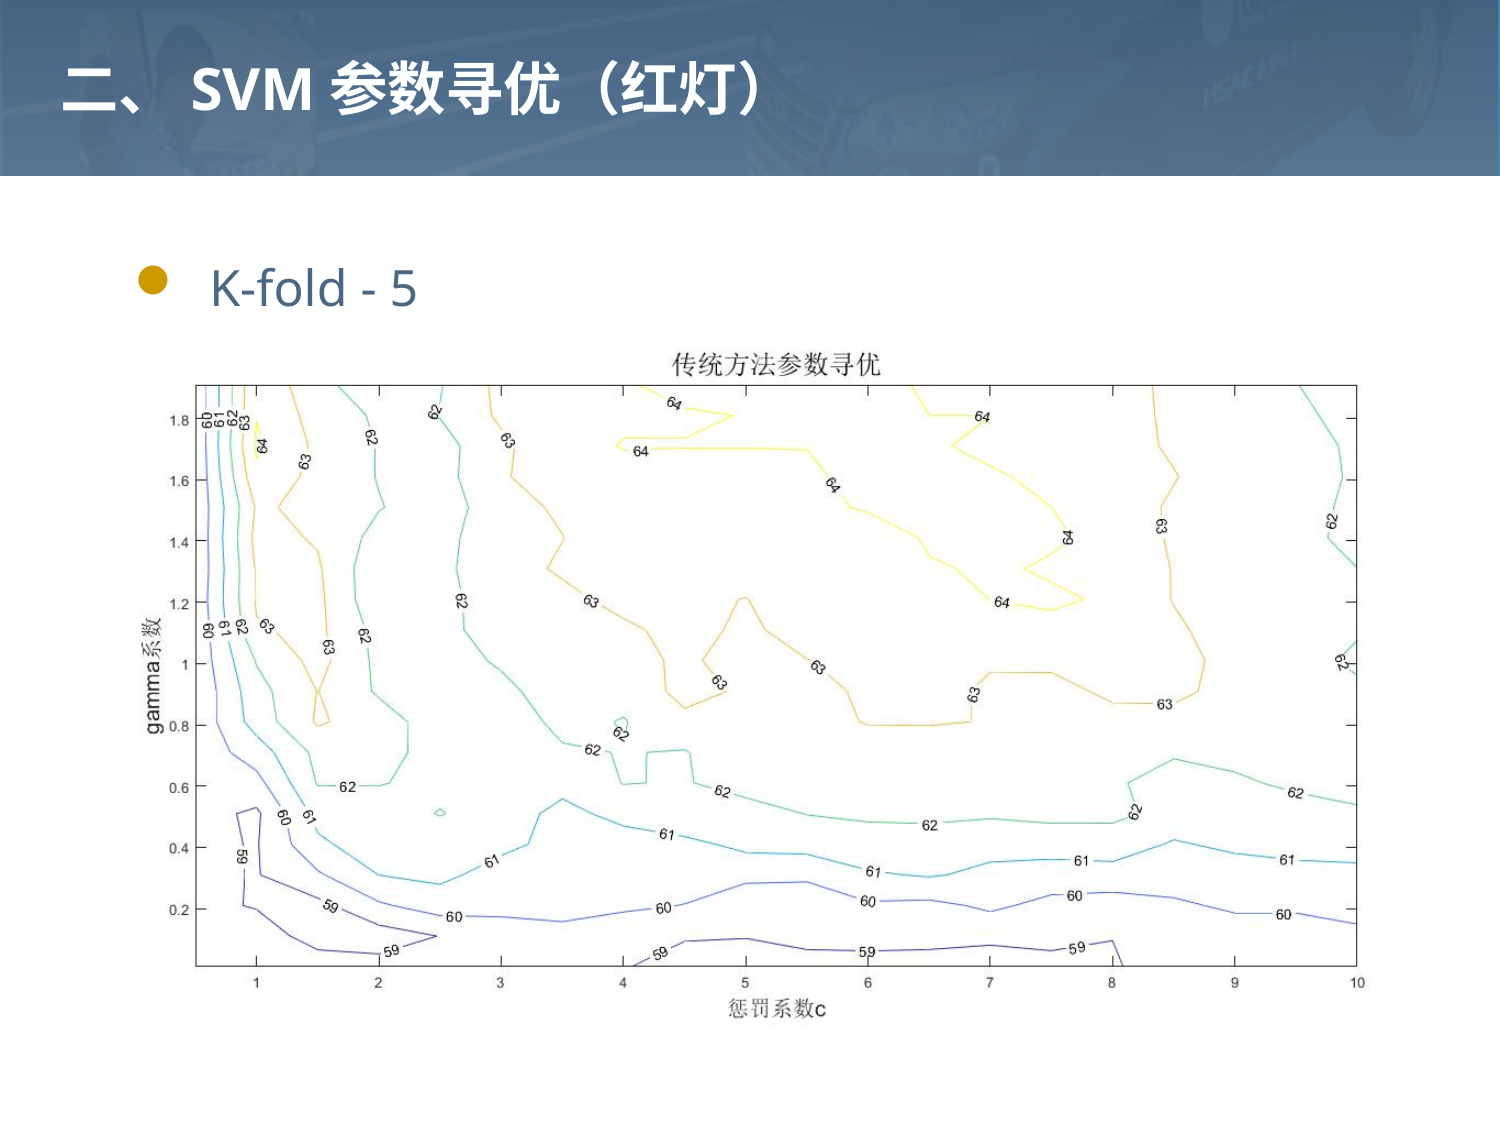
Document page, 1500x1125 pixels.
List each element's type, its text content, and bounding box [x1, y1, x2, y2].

picture [0, 331, 1500, 1046]
text_box K-fold - 5 [119, 249, 1341, 331]
picture [0, 0, 1500, 176]
